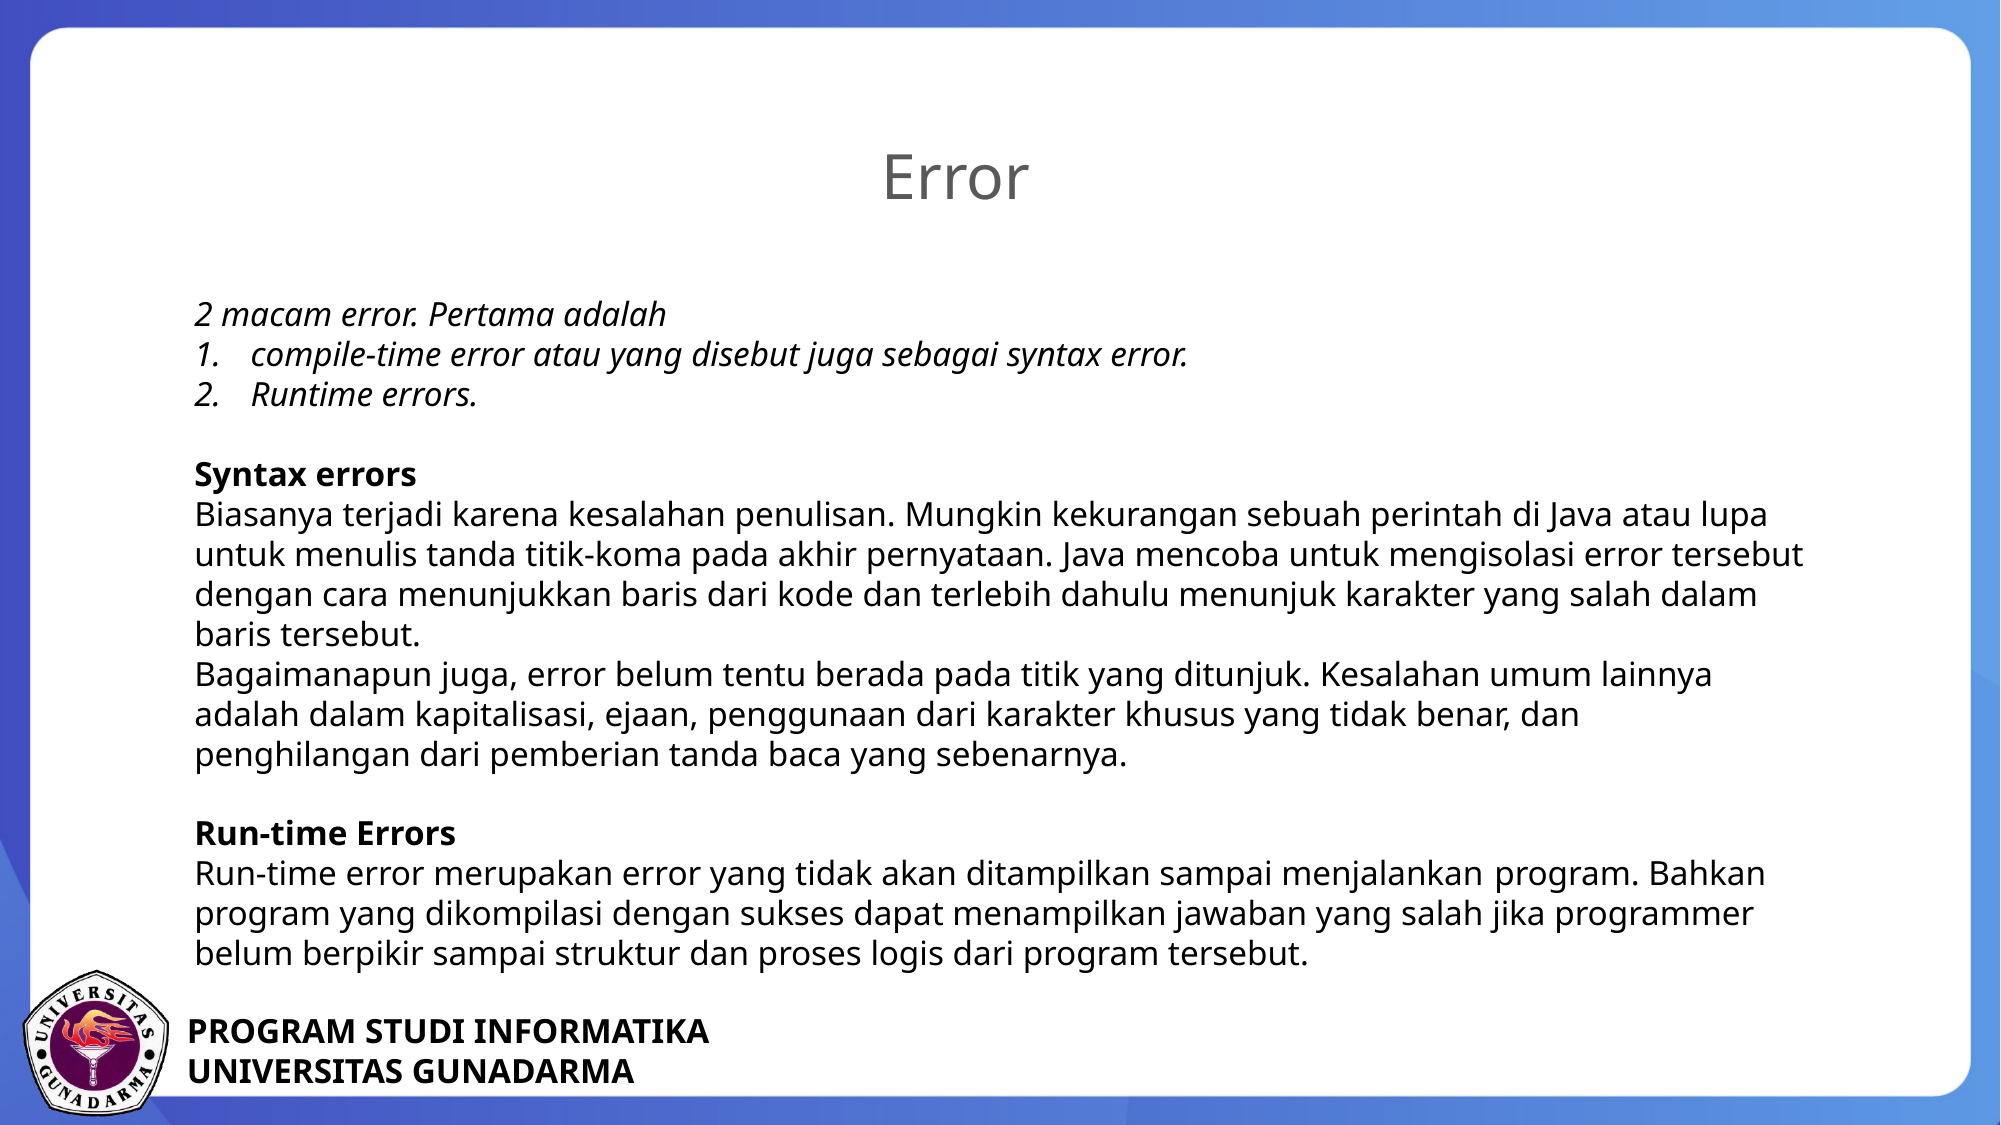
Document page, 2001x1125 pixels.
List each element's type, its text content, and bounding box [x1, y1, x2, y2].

picture [0, 0, 2001, 1125]
text_box Error [668, 129, 1244, 220]
text_box 2 macam error. Pertama adalah compile-time error atau yang disebut juga sebagai syntax error. Runtime errors. Syntax errors Biasanya terjadi karena kesalahan penulisan. Mungkin kekurangan sebuah perintah di Java atau lupa untuk menulis tanda titik-koma pada akhir pernyataan. Java mencoba untuk mengisolasi error tersebut dengan cara menunjukkan baris dari kode dan terlebih dahulu menunjuk karakter yang salah dalam baris tersebut. Bagaimanapun juga, error belum tentu berada pada titik yang ditunjuk. Kesalahan umum lainnya adalah dalam kapitalisasi, ejaan, penggunaan dari karakter khusus yang tidak benar, dan penghilangan dari pemberian tanda baca yang sebenarnya. Run-time Errors Run-time error merupakan error yang tidak akan ditampilkan sampai menjalankan program. Bahkan program yang dikompilasi dengan sukses dapat menampilkan jawaban yang salah jika programmer belum berpikir sampai struktur dan proses logis dari program tersebut. [194, 293, 1808, 973]
